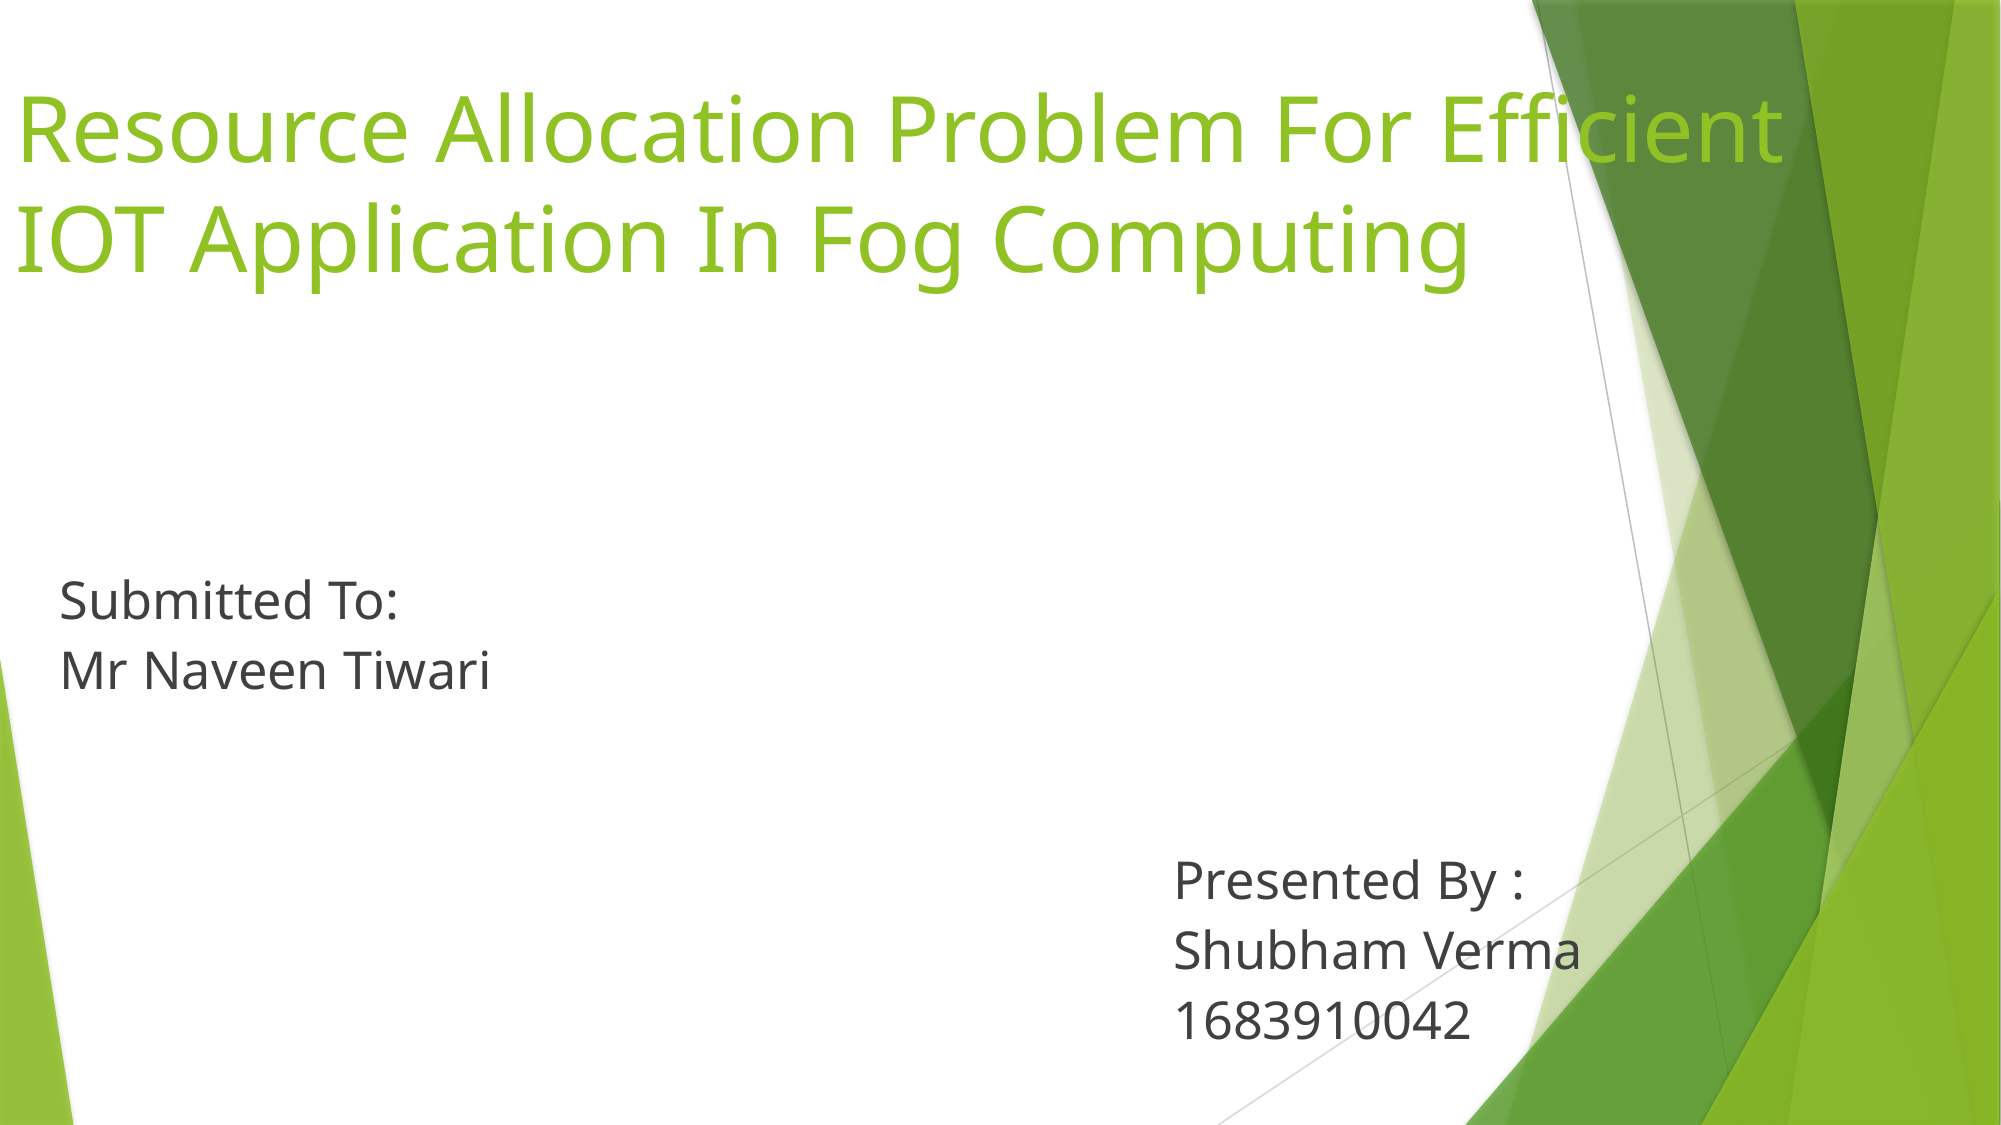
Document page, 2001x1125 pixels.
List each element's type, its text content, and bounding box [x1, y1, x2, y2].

title Resource Allocation Problem For Efficient IOT Application In Fog Computing [0, 0, 1840, 361]
list Submitted To: Mr Naveen Tiwari Presented By : Shubham Verma 1683910042 [44, 312, 1884, 1125]
